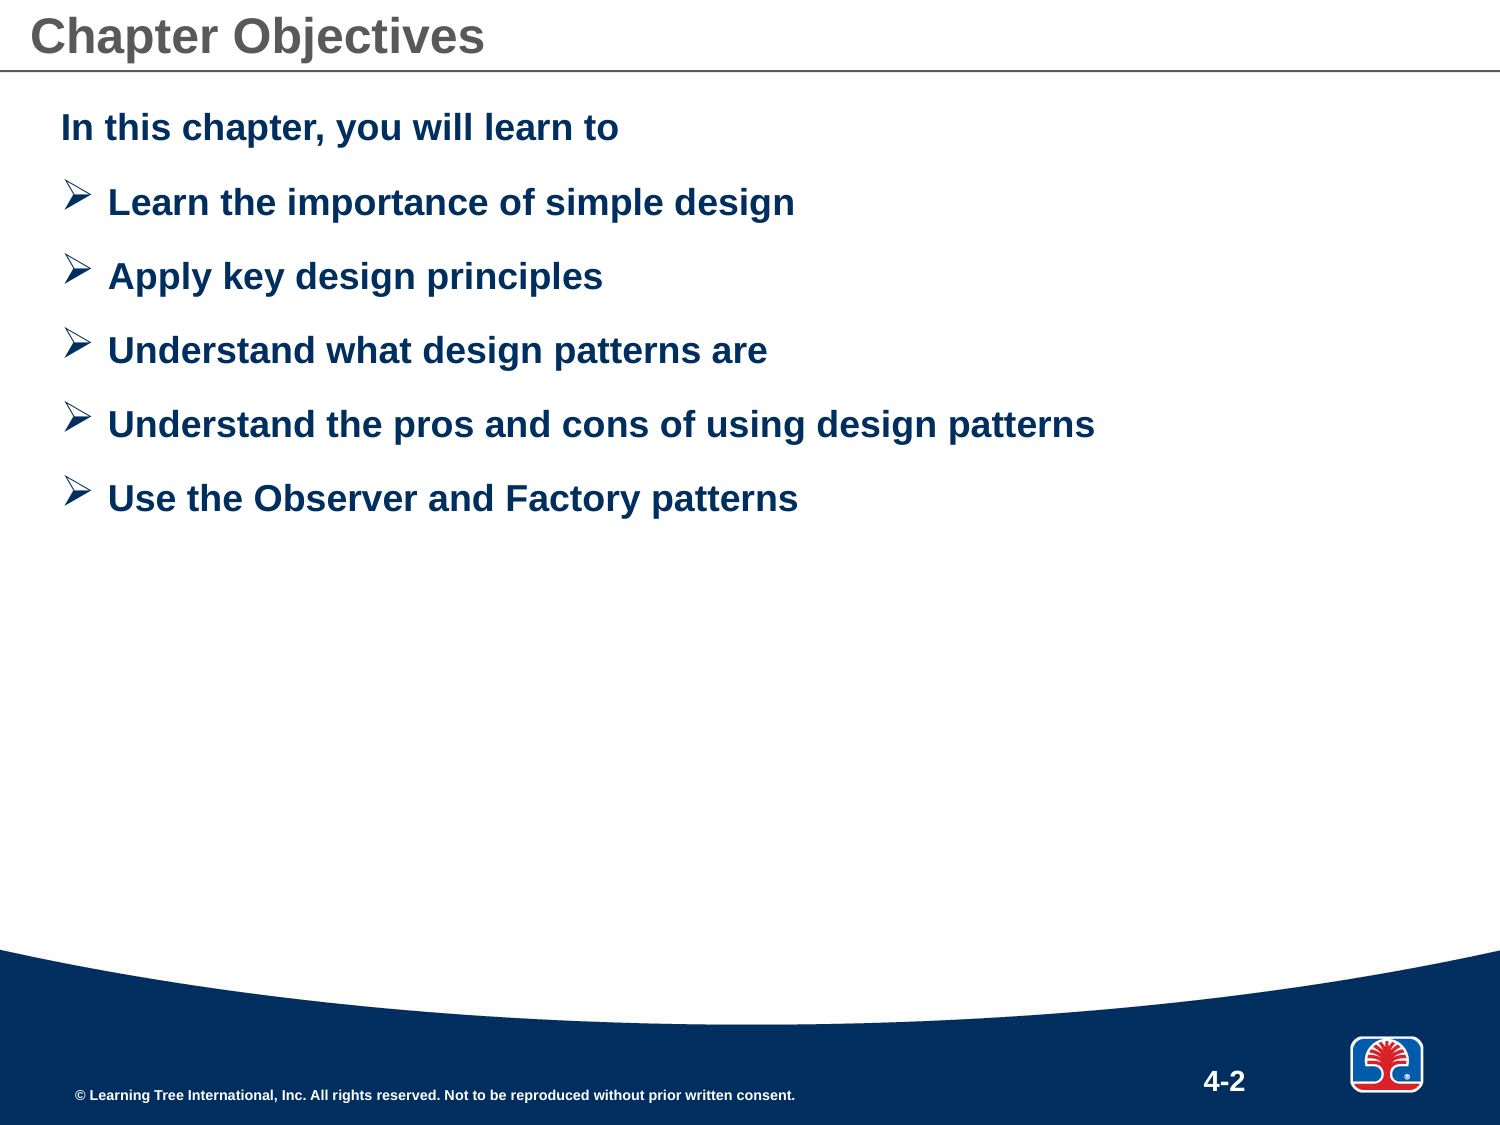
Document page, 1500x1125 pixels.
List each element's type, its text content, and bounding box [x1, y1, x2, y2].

title Chapter Objectives [0, 0, 1500, 67]
picture [0, 936, 1500, 1125]
list In this chapter, you will learn to Learn the importance of simple design Apply key design principles Understand what design patterns are Understand the pros and cons of using design patterns Use the Observer and Factory patterns [45, 95, 1457, 532]
